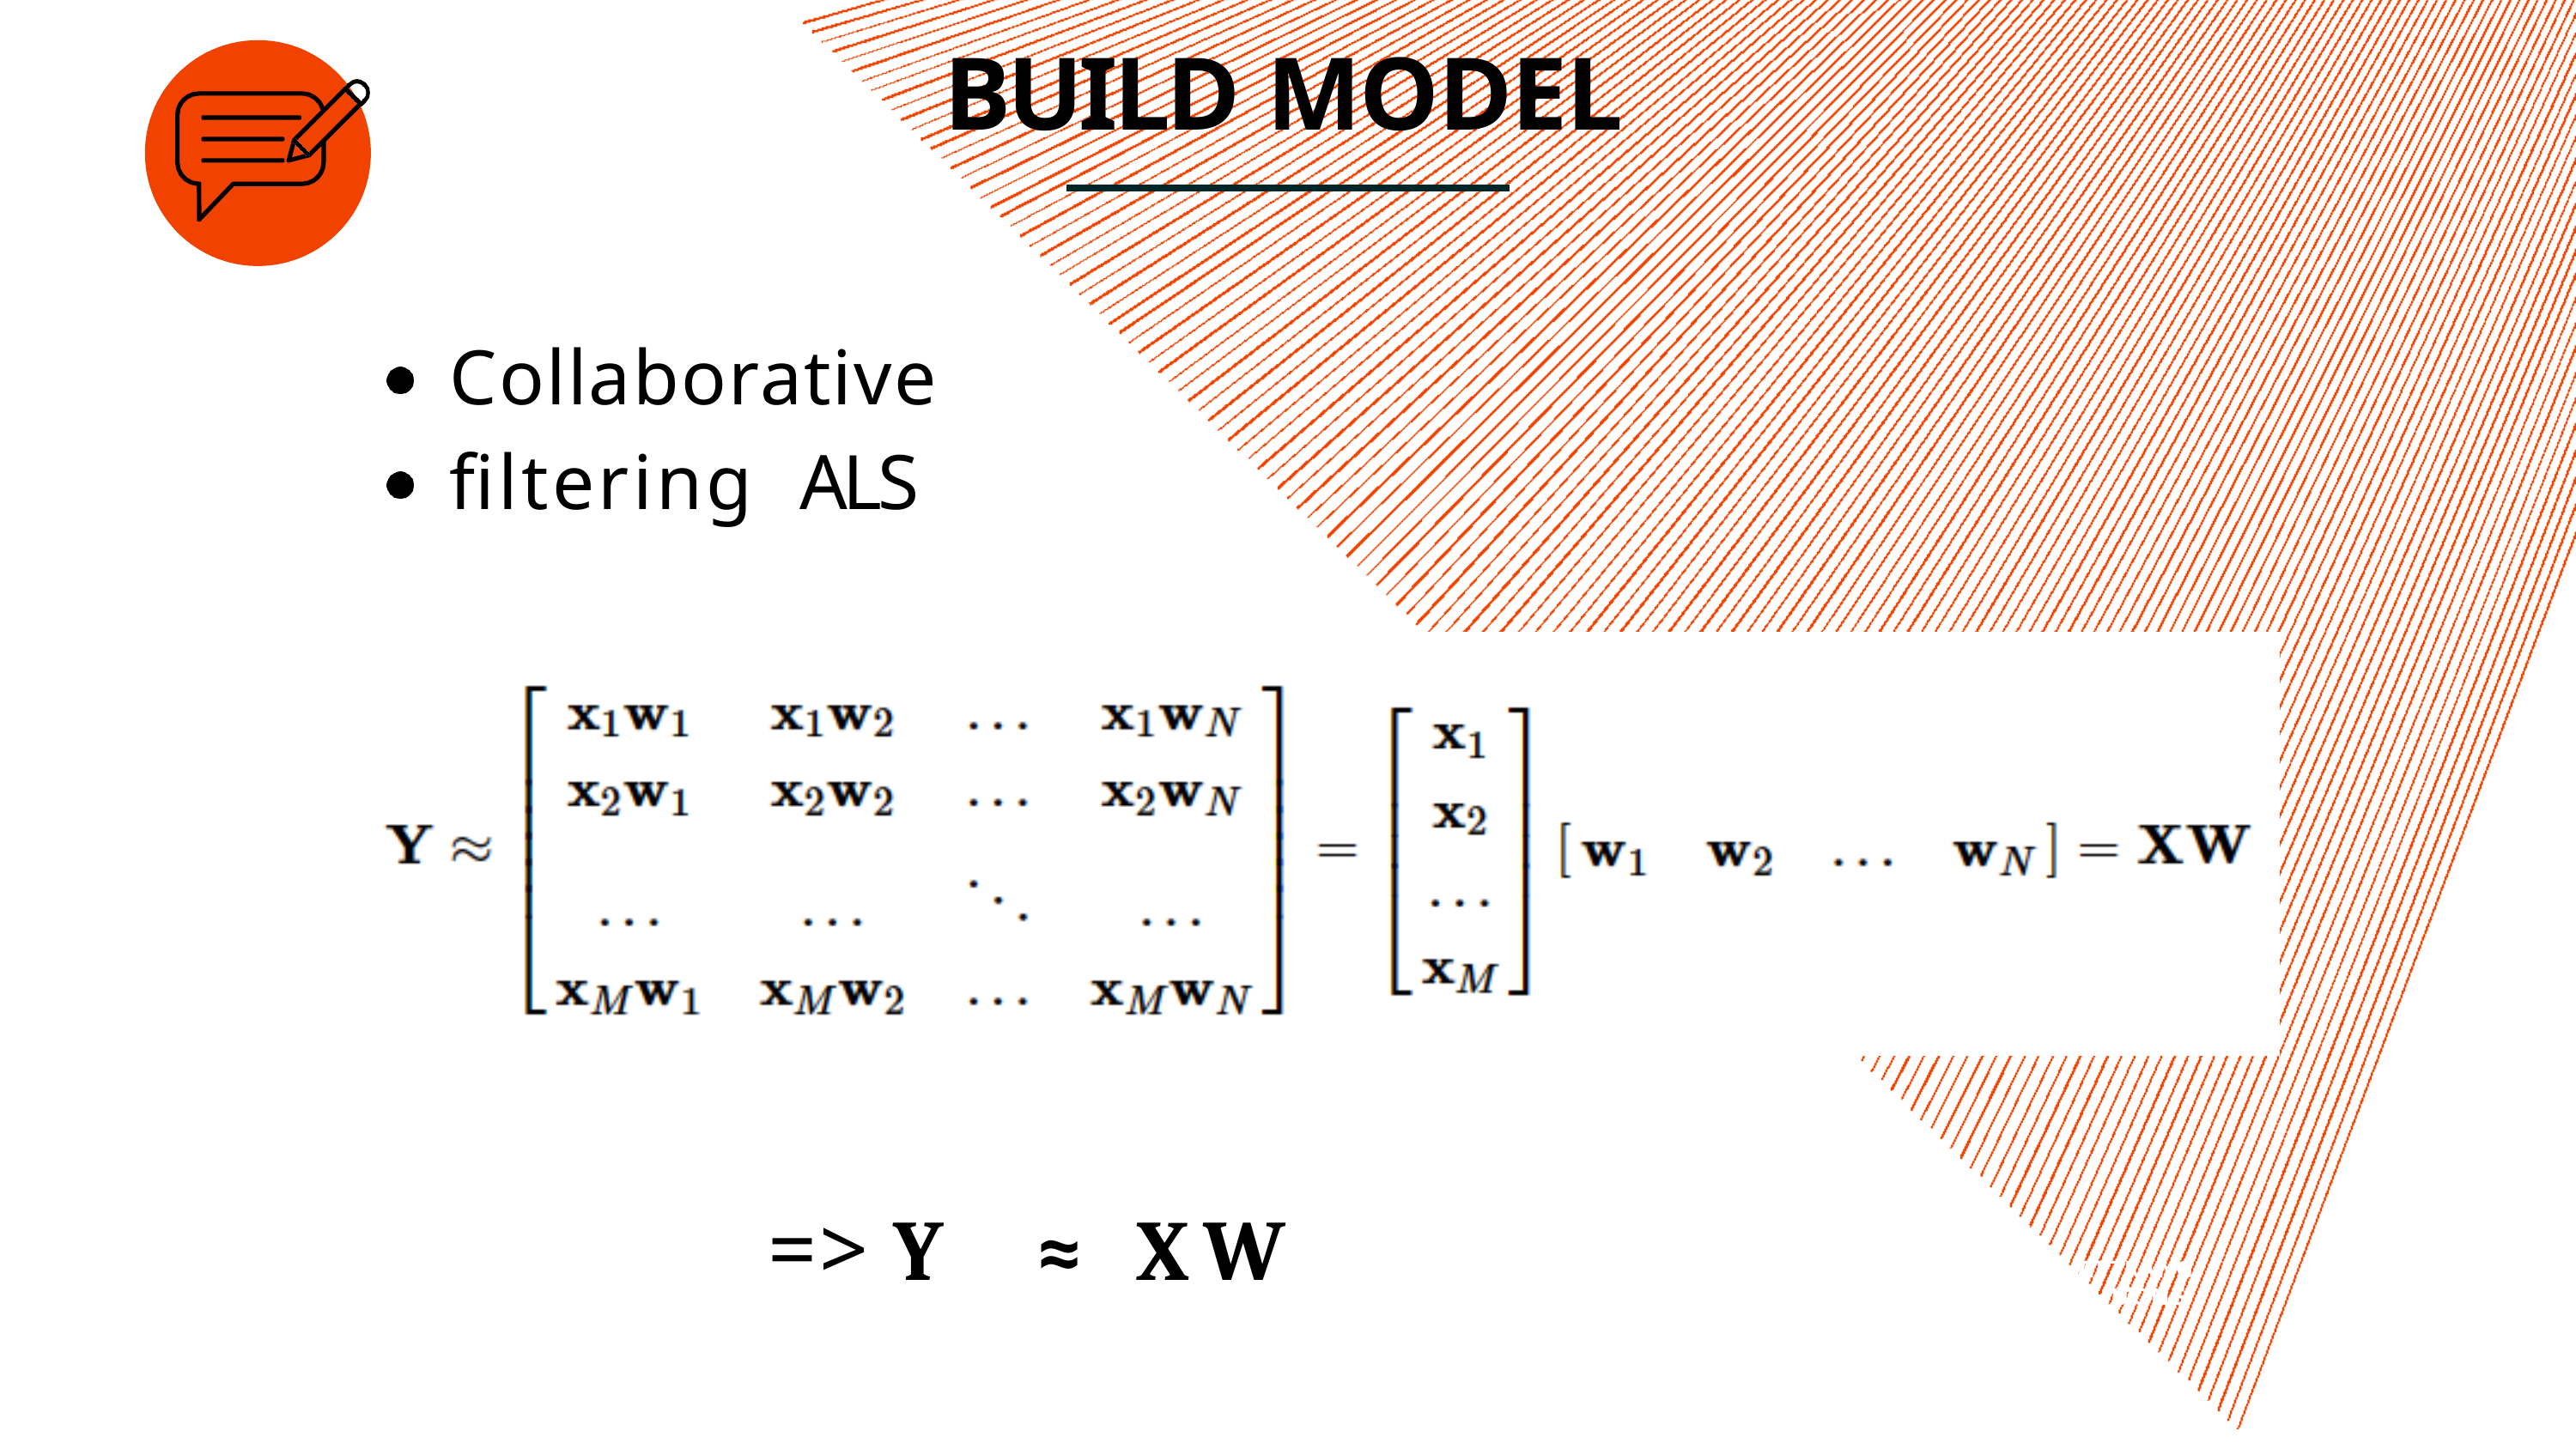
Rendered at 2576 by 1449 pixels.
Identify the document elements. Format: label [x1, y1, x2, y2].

text_box [144, 39, 414, 499]
text_box [296, 0, 2576, 1429]
